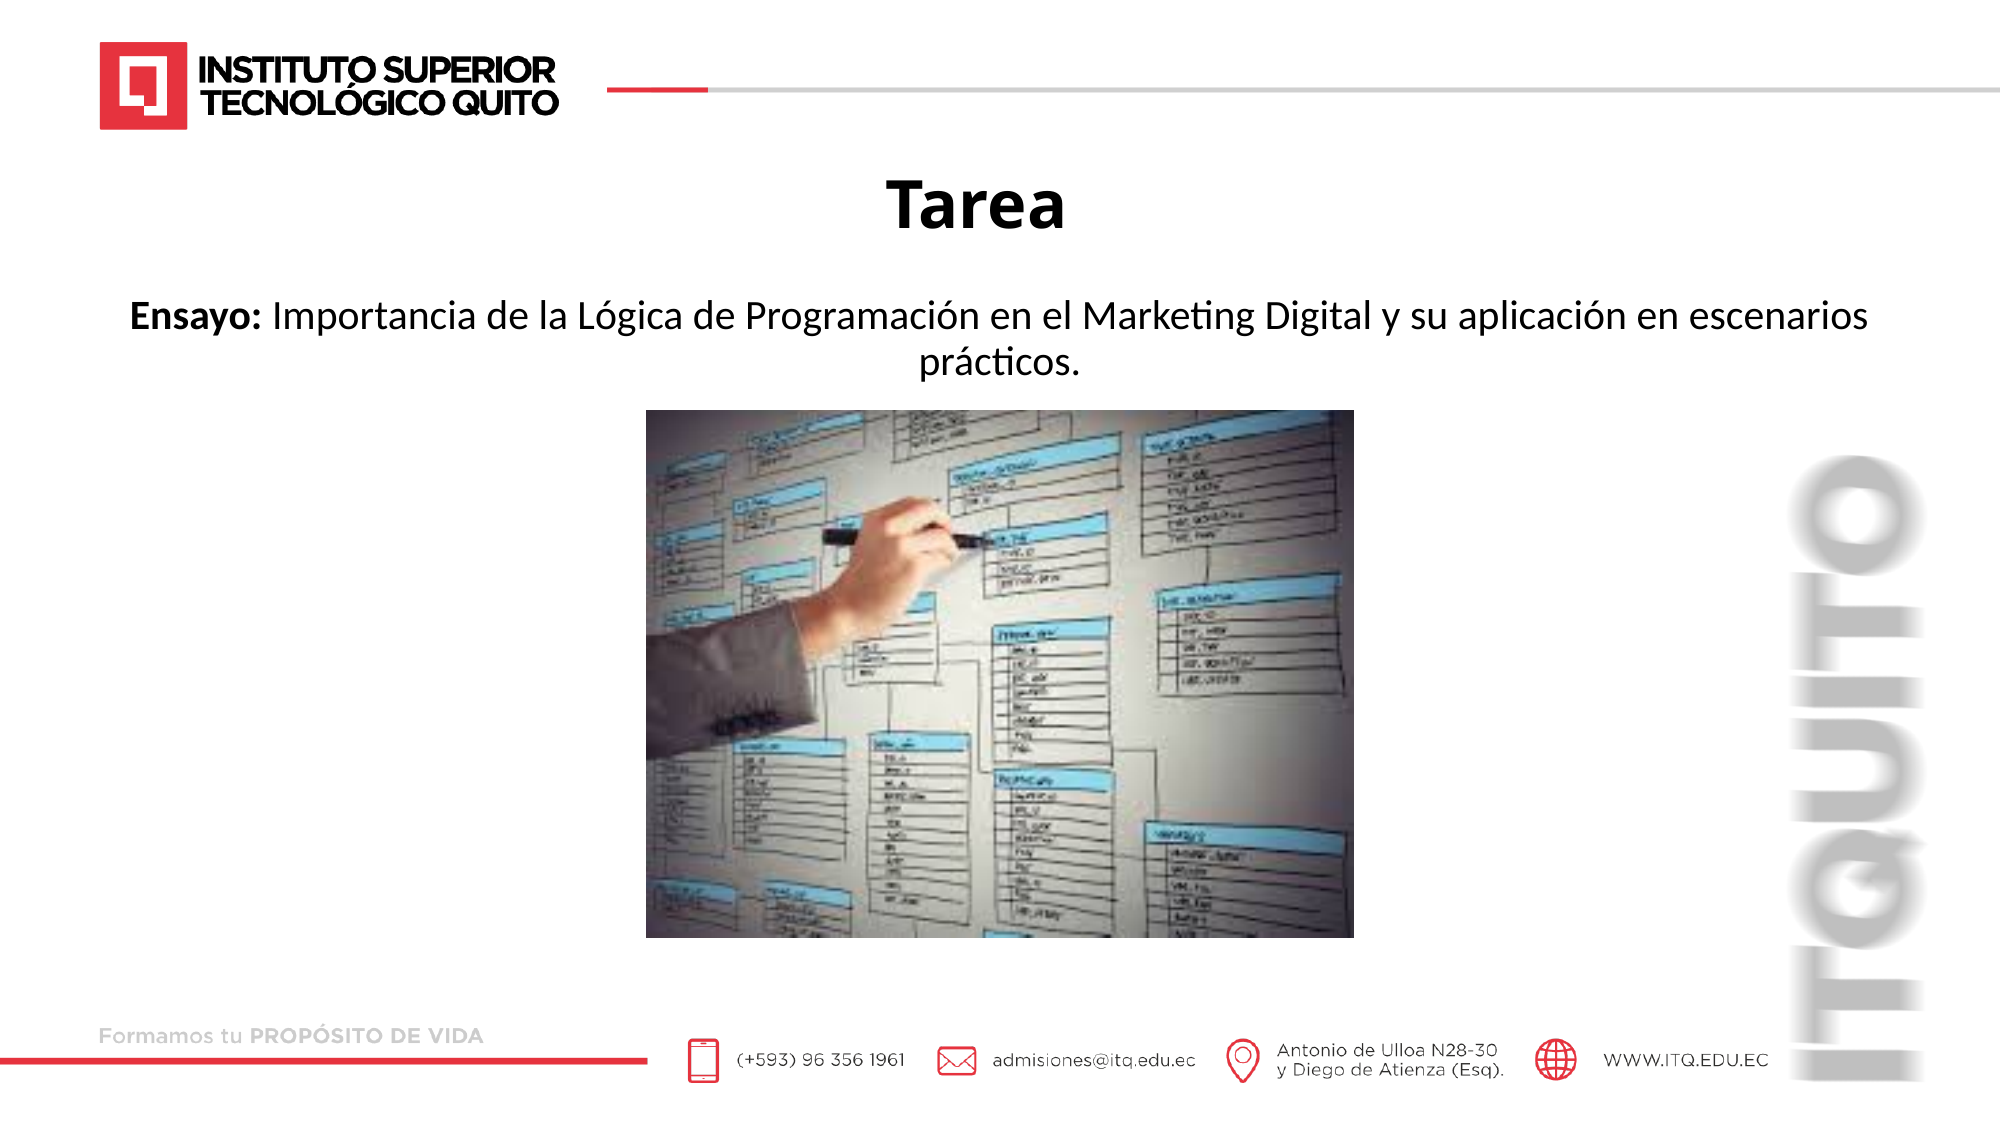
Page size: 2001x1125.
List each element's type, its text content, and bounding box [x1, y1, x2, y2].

picture [0, 42, 2000, 1083]
title Tarea [56, 182, 1897, 232]
list Ensayo: Importancia de la Lógica de Programación en el Marketing Digital y su aplicación en escenarios prácticos. [79, 286, 1921, 479]
